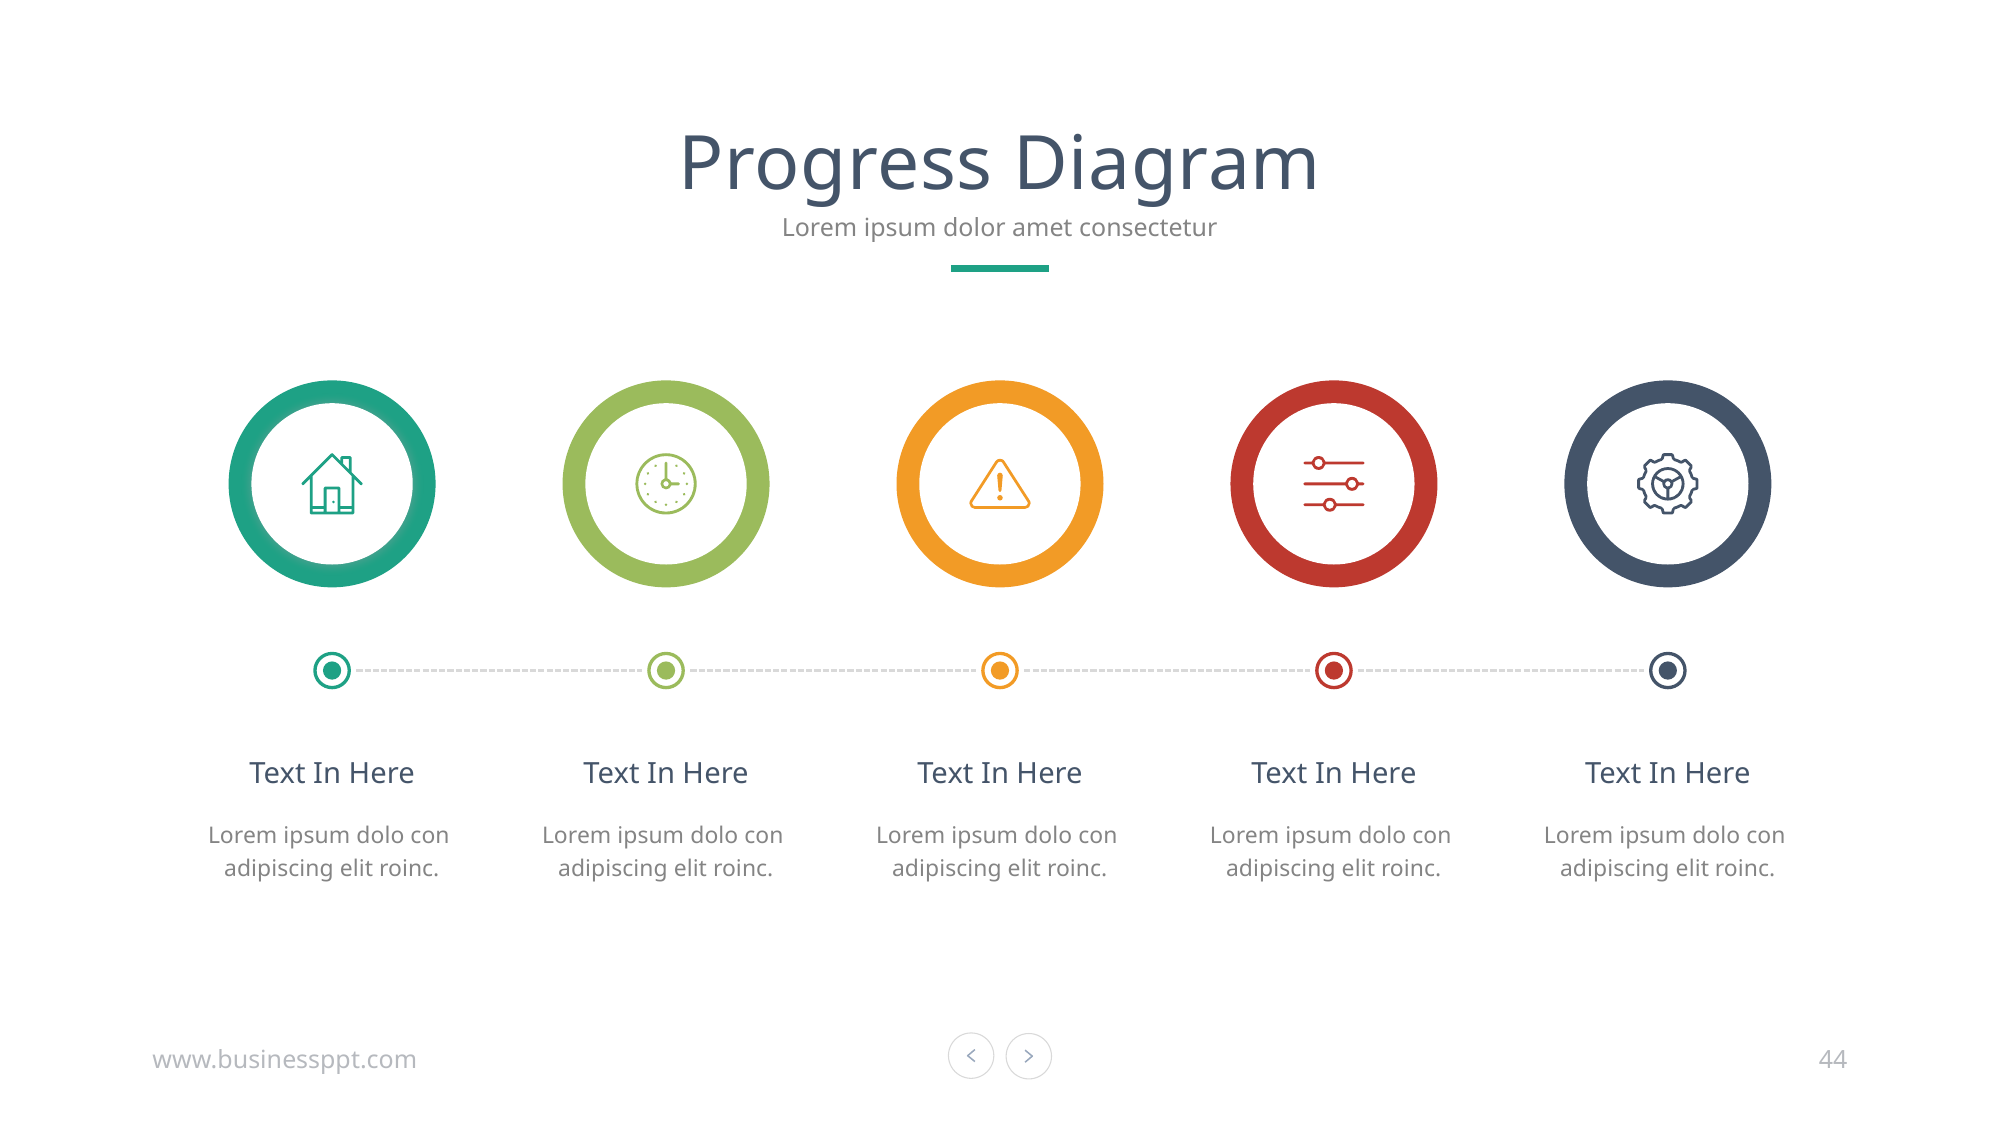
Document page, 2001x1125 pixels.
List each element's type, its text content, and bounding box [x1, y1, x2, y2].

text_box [518, 107, 1482, 269]
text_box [207, 380, 1793, 890]
footer www.businessppt.com [137, 1030, 813, 1091]
slide_number 44 [1412, 1030, 1863, 1091]
